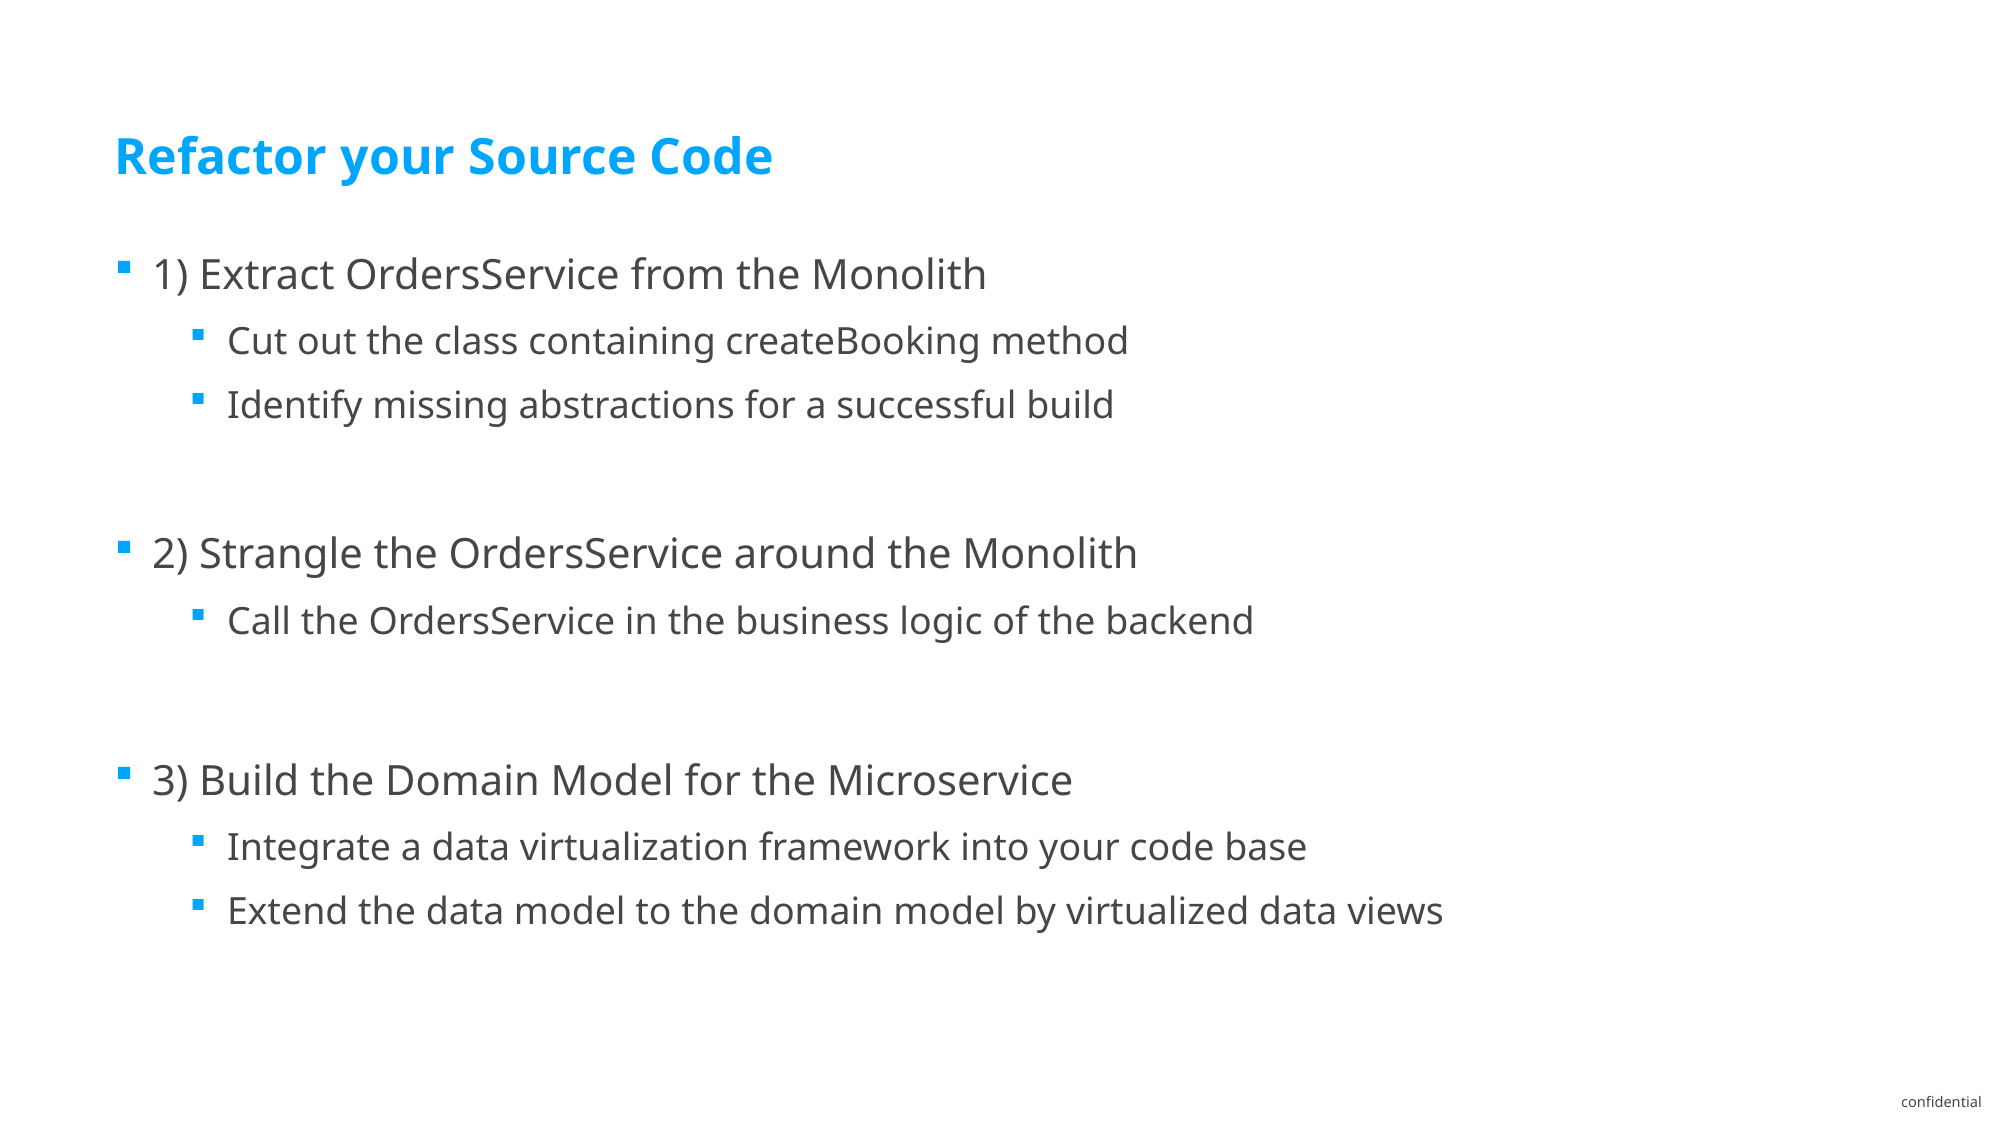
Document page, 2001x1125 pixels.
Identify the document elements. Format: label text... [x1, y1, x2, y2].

title Refactor your Source Code [114, 93, 1882, 204]
list 1) Extract OrdersService from the Monolith Cut out the class containing createBooking method Identify missing abstractions for a successful build 2) Strangle the OrdersService around the Monolith Call the OrdersService in the business logic of the backend 3) Build the Domain Model for the Microservice Integrate a data virtualization framework into your code base Extend the data model to the domain model by virtualized data views [114, 237, 1882, 989]
